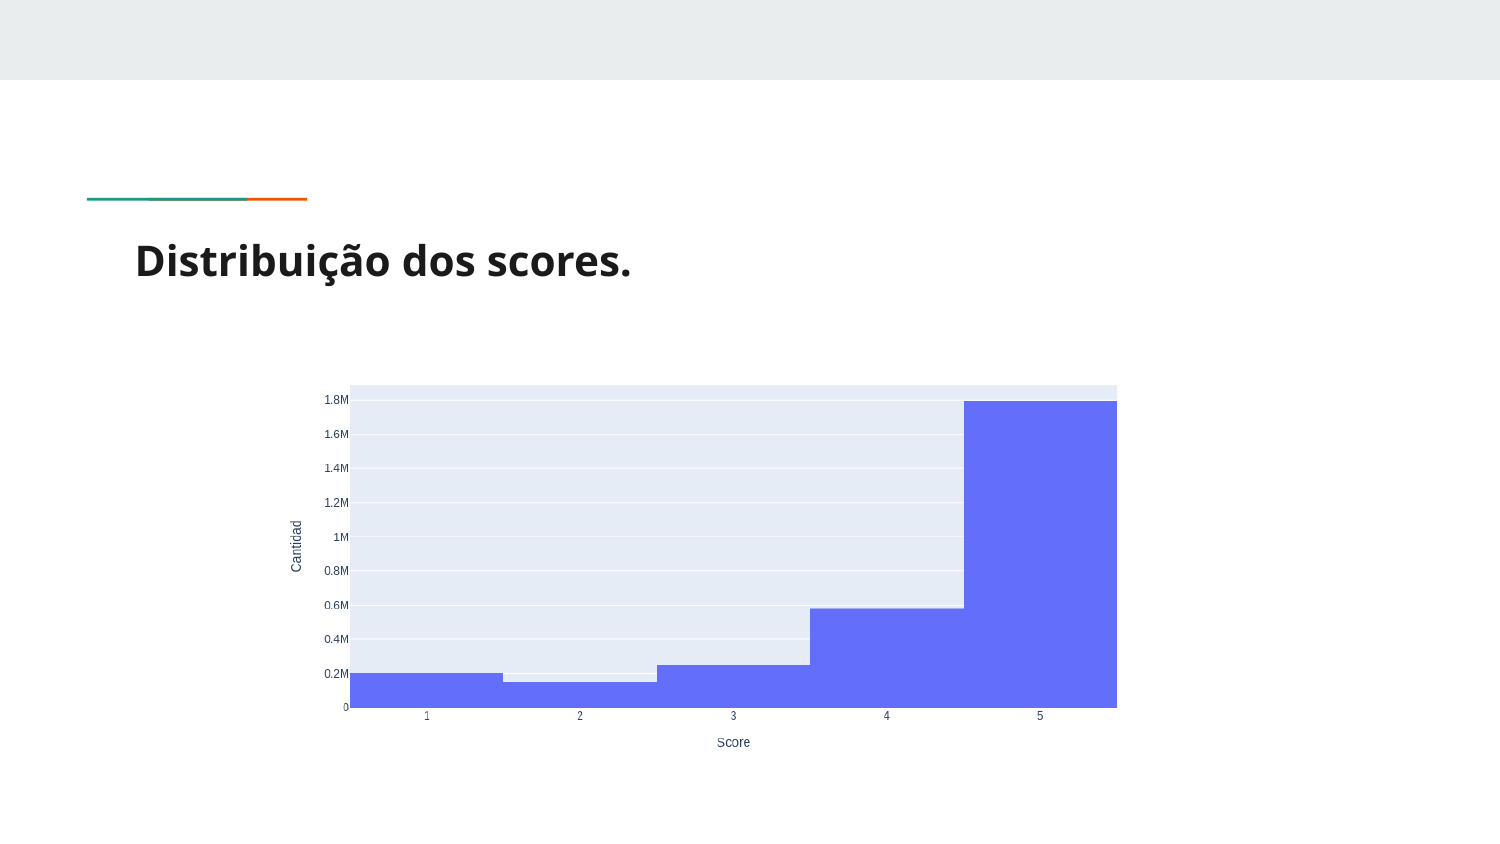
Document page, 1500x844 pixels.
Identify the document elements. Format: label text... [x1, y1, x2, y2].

picture [274, 344, 1191, 782]
title Distribuição dos scores. [119, 216, 1381, 305]
